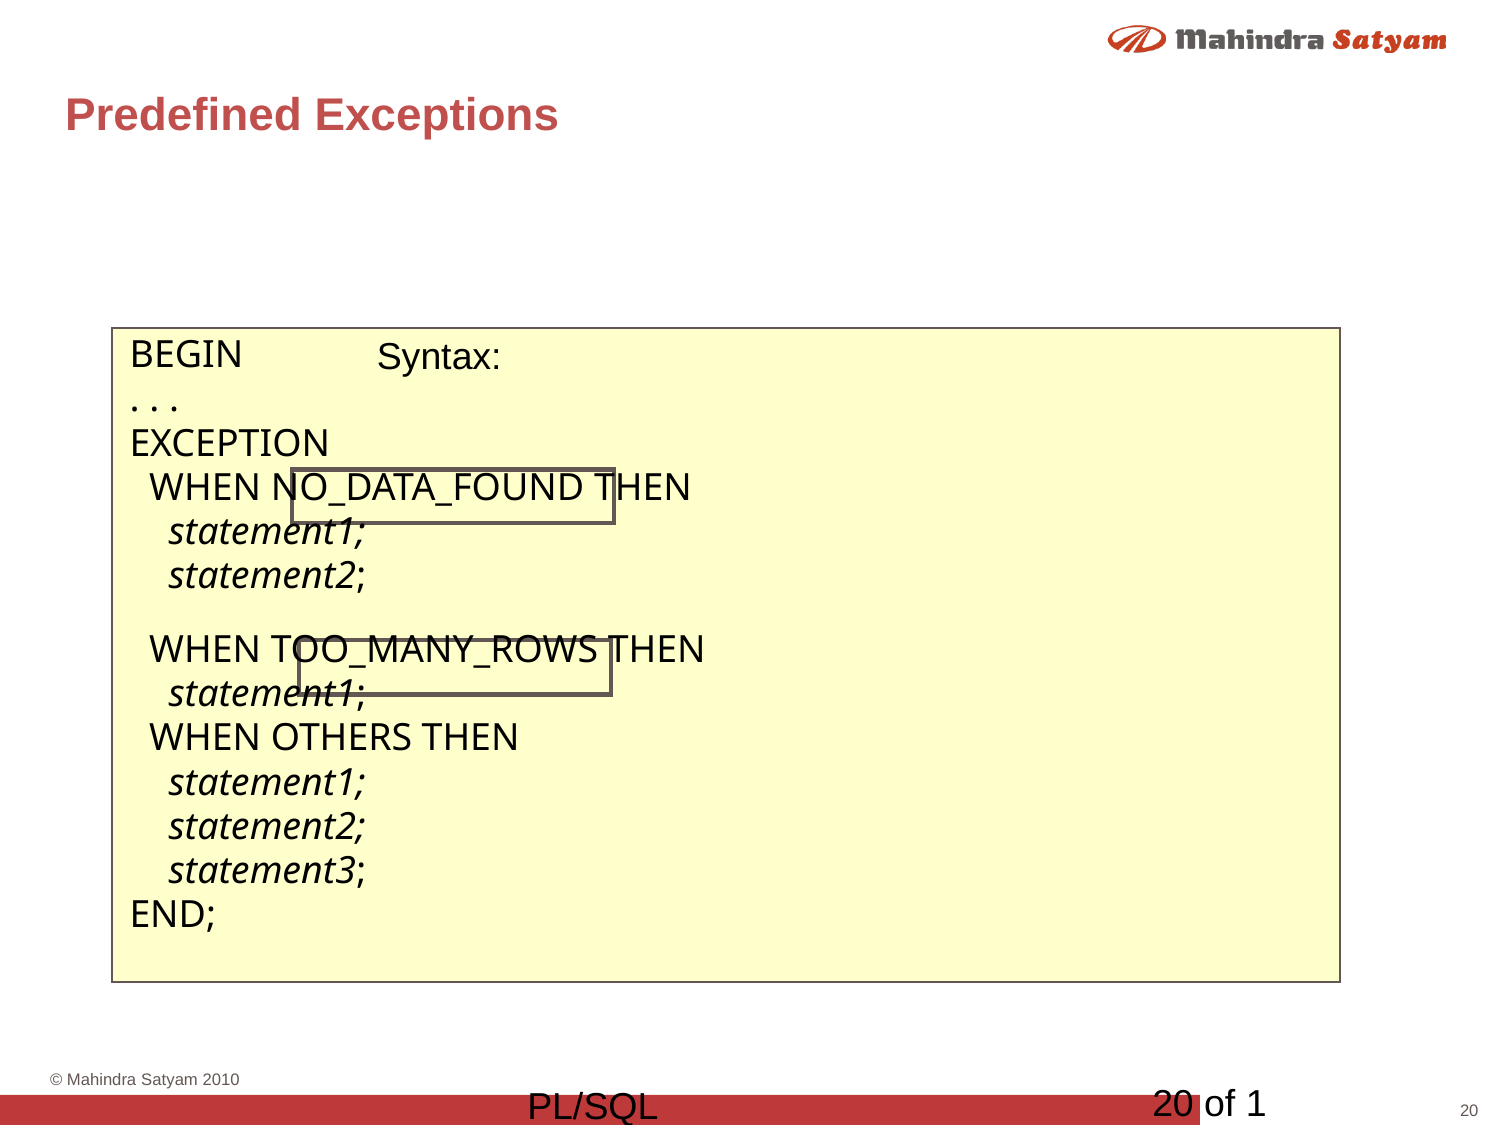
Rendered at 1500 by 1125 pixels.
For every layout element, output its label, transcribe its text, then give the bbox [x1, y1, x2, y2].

list Syntax: [361, 324, 1305, 979]
title Predefined Exceptions [49, 76, 1452, 133]
text_box [112, 328, 1341, 983]
text_box [112, 1024, 425, 1100]
slide_number 20 of 1 [1137, 1071, 1488, 1125]
text_box BEGIN . . . EXCEPTION WHEN NO_DATA_FOUND THEN statement1; statement2; WHEN TOO_MANY_ROWS THEN statement1; WHEN OTHERS THEN statement1; statement2; statement3; END; [114, 336, 361, 941]
footer PL/SQL [512, 1100, 988, 1116]
text_box [512, 1024, 988, 1100]
picture [1107, 25, 1446, 53]
